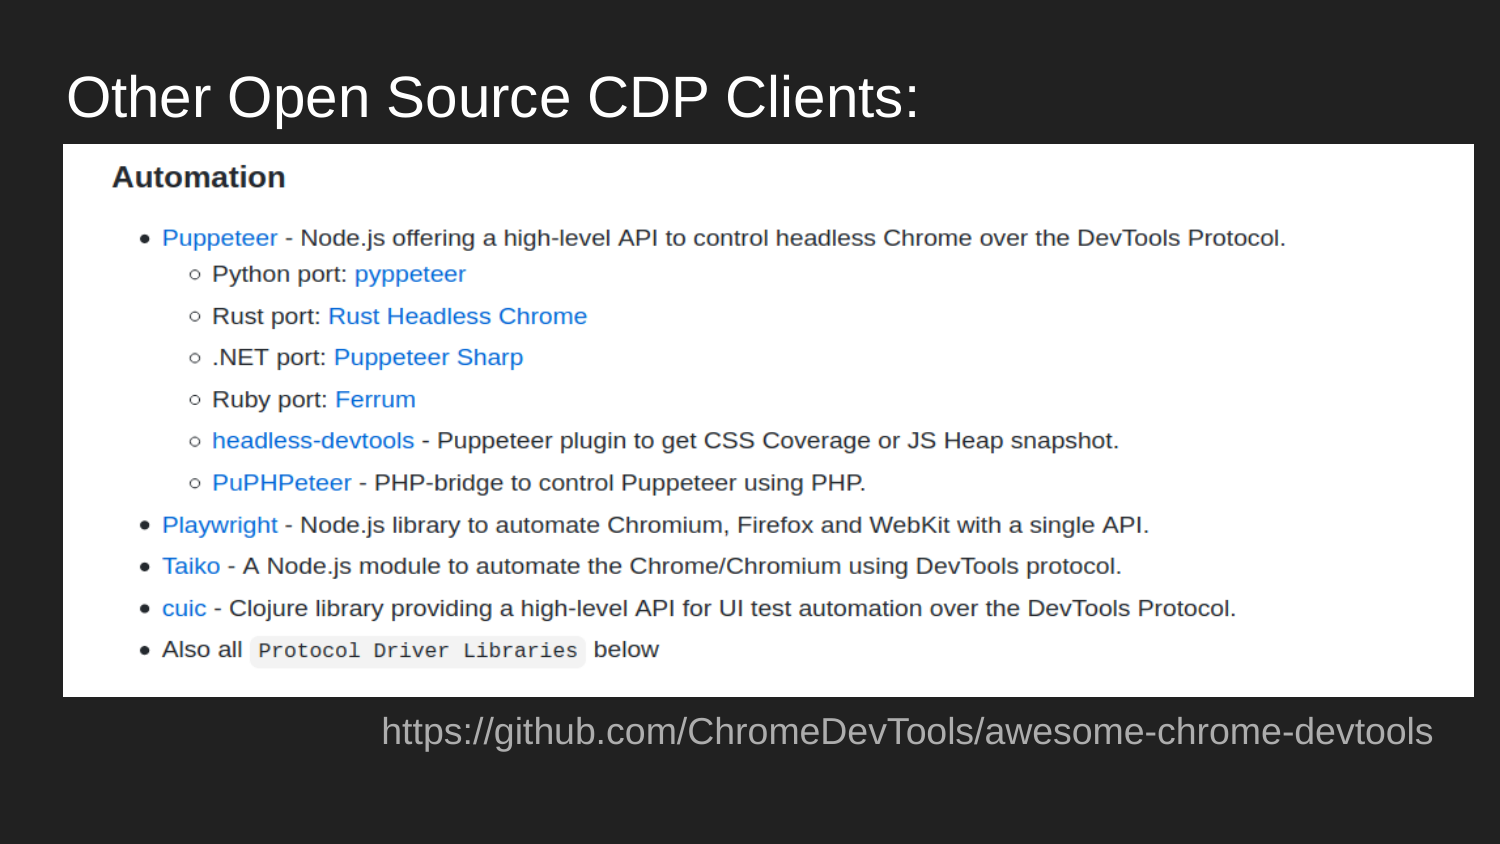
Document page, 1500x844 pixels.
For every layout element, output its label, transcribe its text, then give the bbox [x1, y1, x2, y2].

list https://github.com/ChromeDevTools/awesome-chrome-devtools [51, 189, 1449, 750]
title Other Open Source CDP Clients: [51, 43, 1449, 139]
picture [63, 144, 1474, 698]
